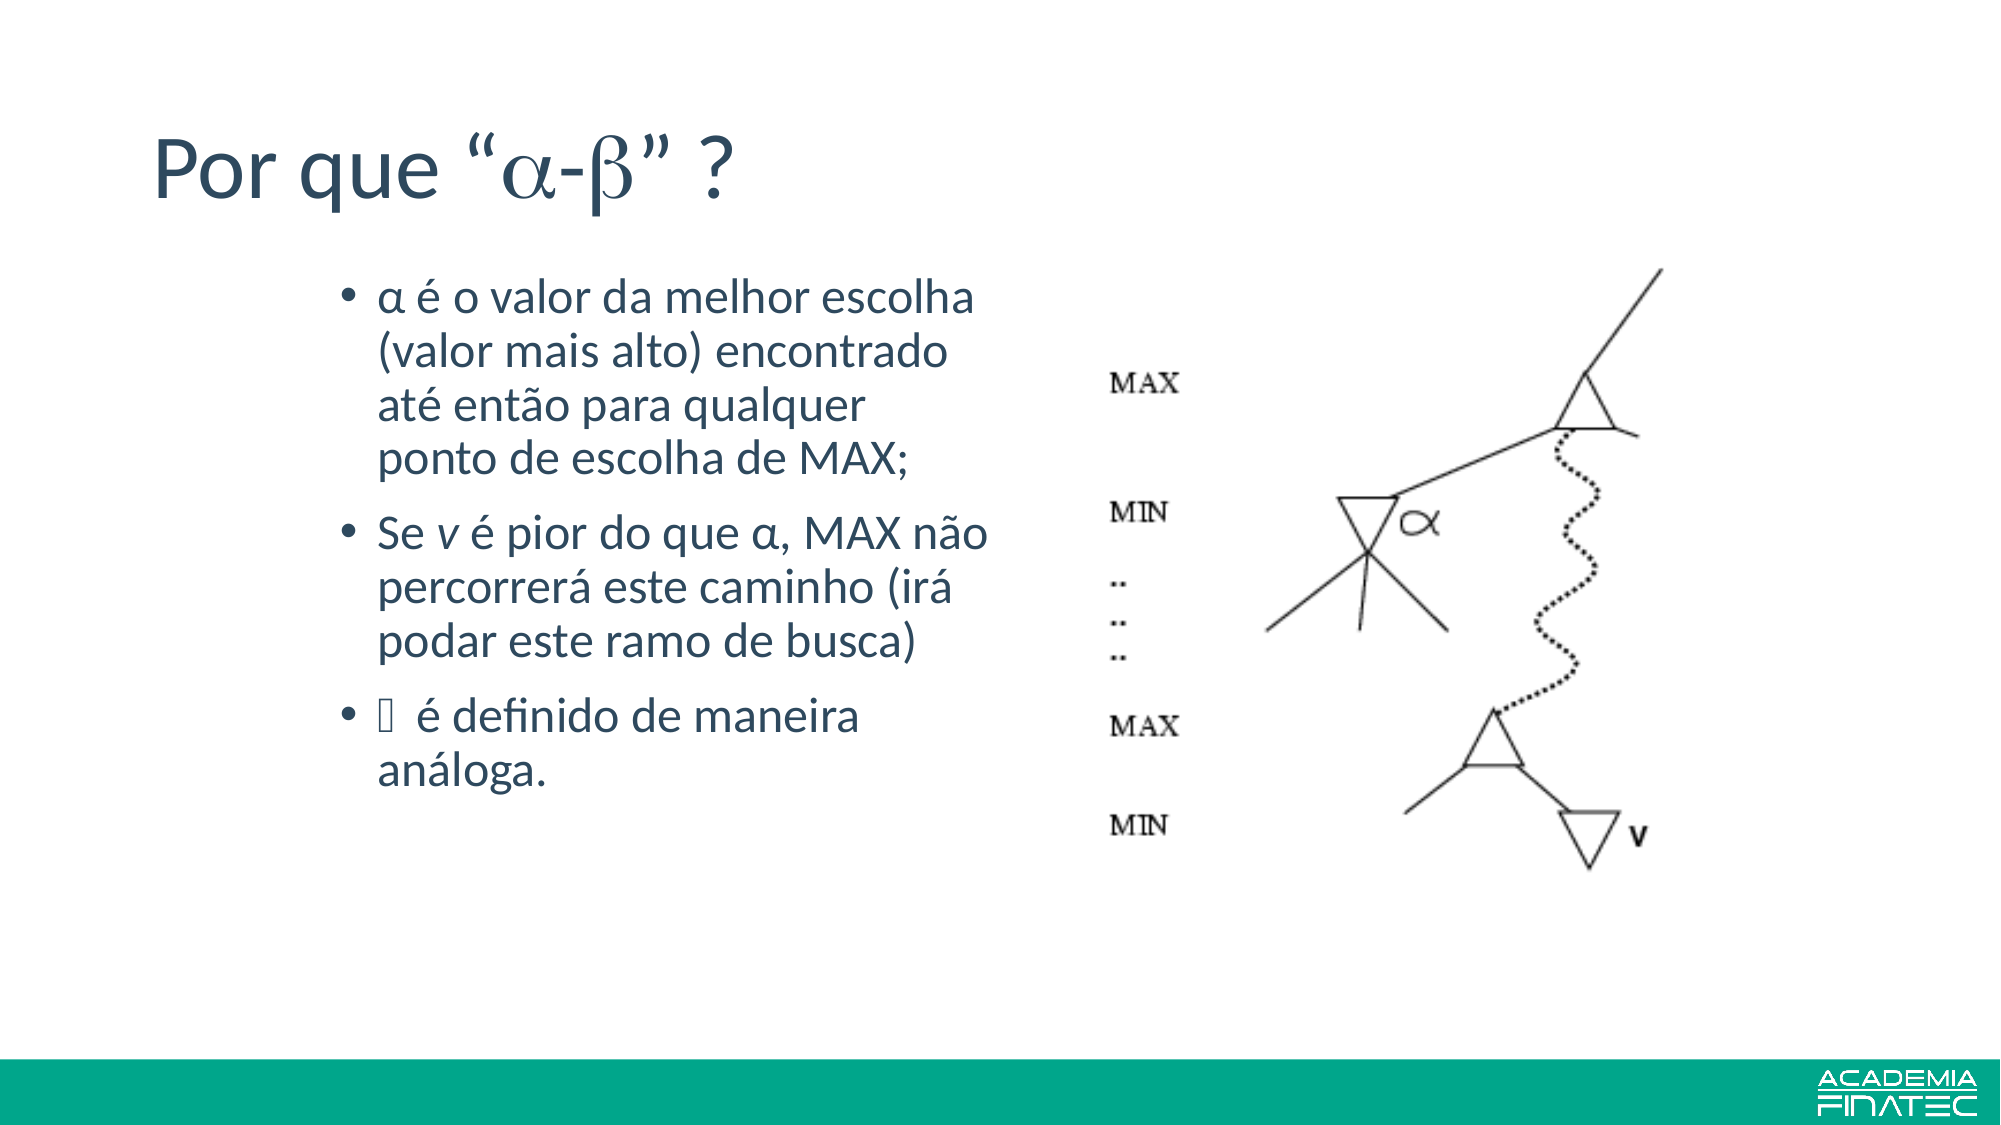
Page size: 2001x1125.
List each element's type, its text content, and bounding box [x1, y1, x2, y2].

list α é o valor da melhor escolha (valor mais alto) encontrado até então para qualquer ponto de escolha de MAX; Se v é pior do que α, MAX não percorrerá este caminho (irá podar este ramo de busca)  é definido de maneira análoga. [324, 262, 1012, 1005]
title Por que “-” ? [137, 59, 1863, 278]
picture [1106, 267, 1666, 875]
picture [1811, 1062, 1984, 1122]
